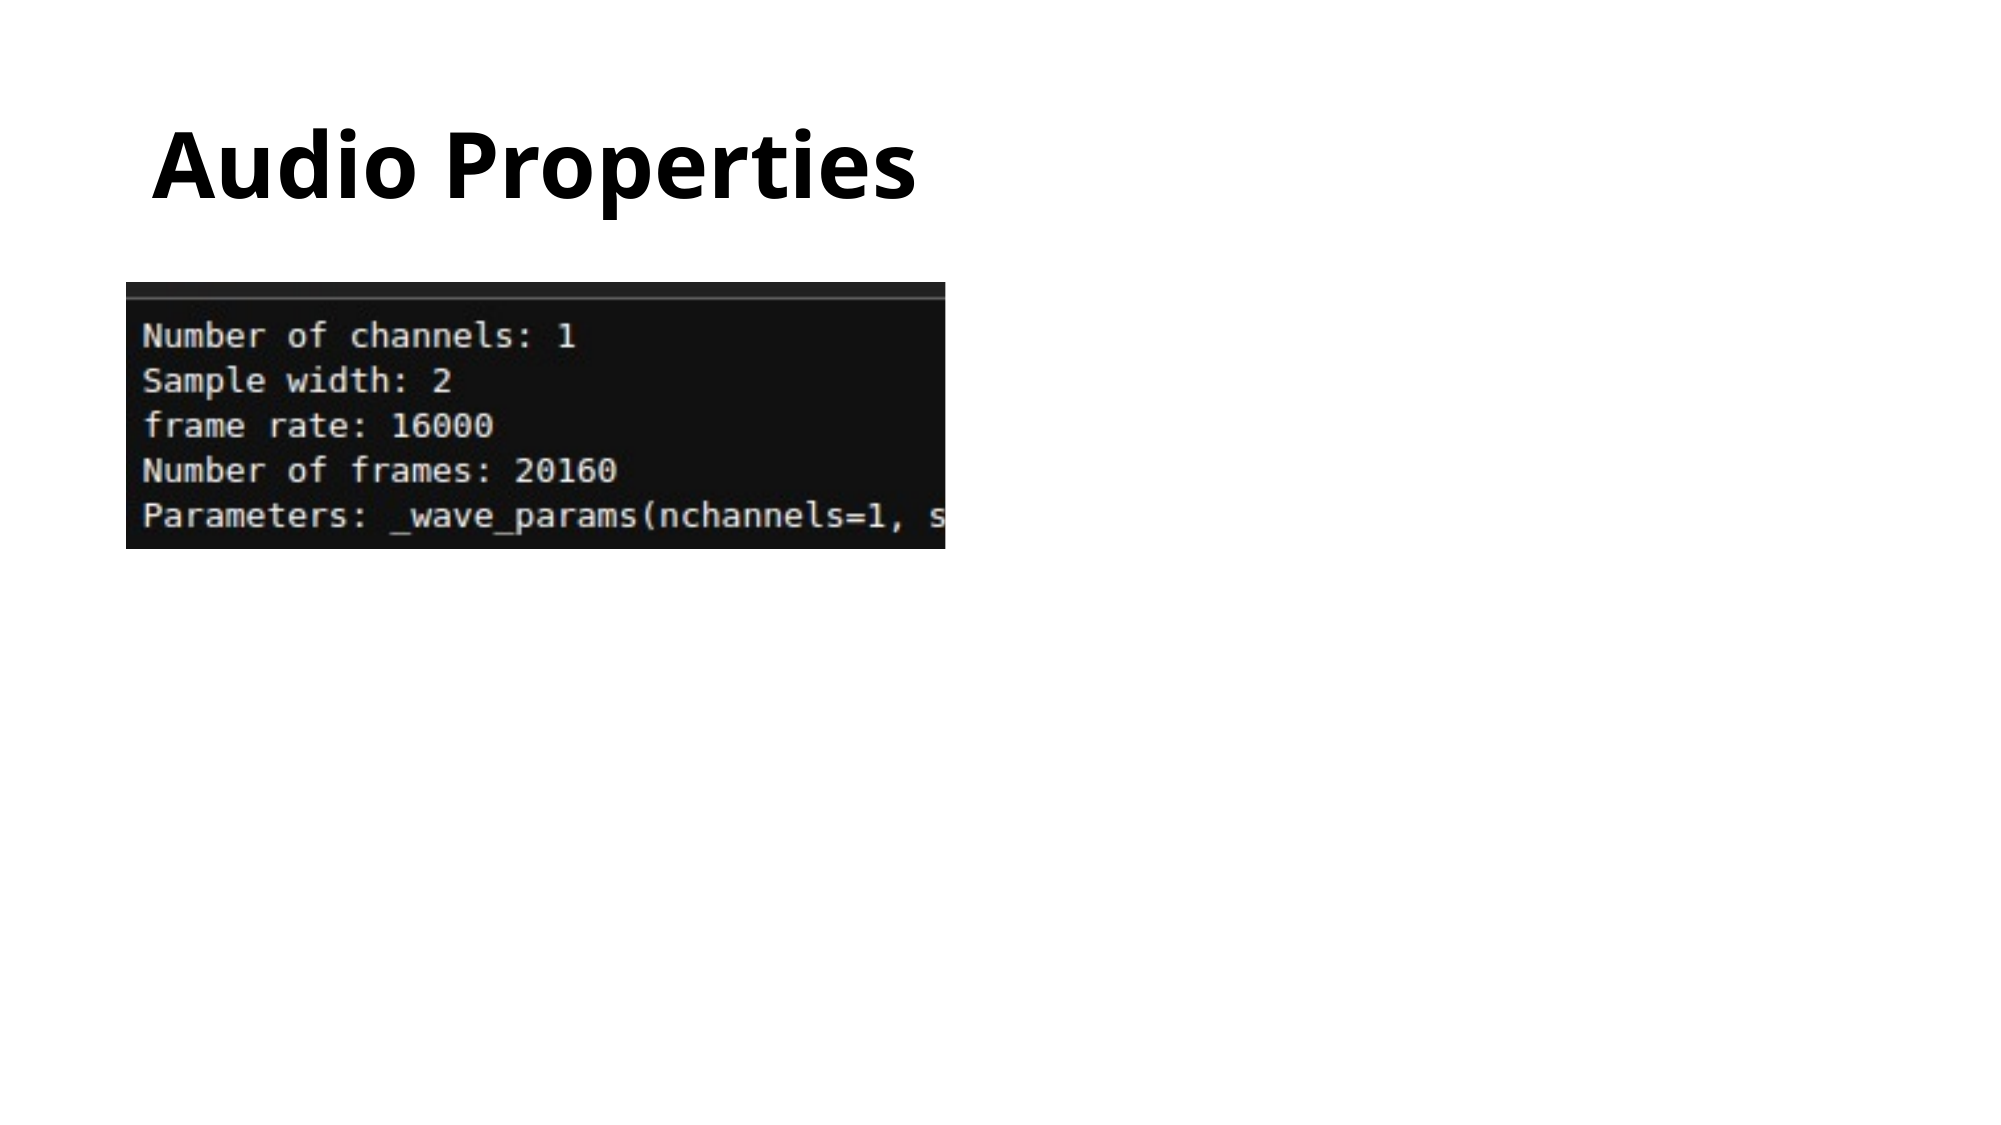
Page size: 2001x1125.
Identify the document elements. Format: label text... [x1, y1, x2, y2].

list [125, 277, 946, 550]
title Audio Properties [137, 59, 1863, 278]
